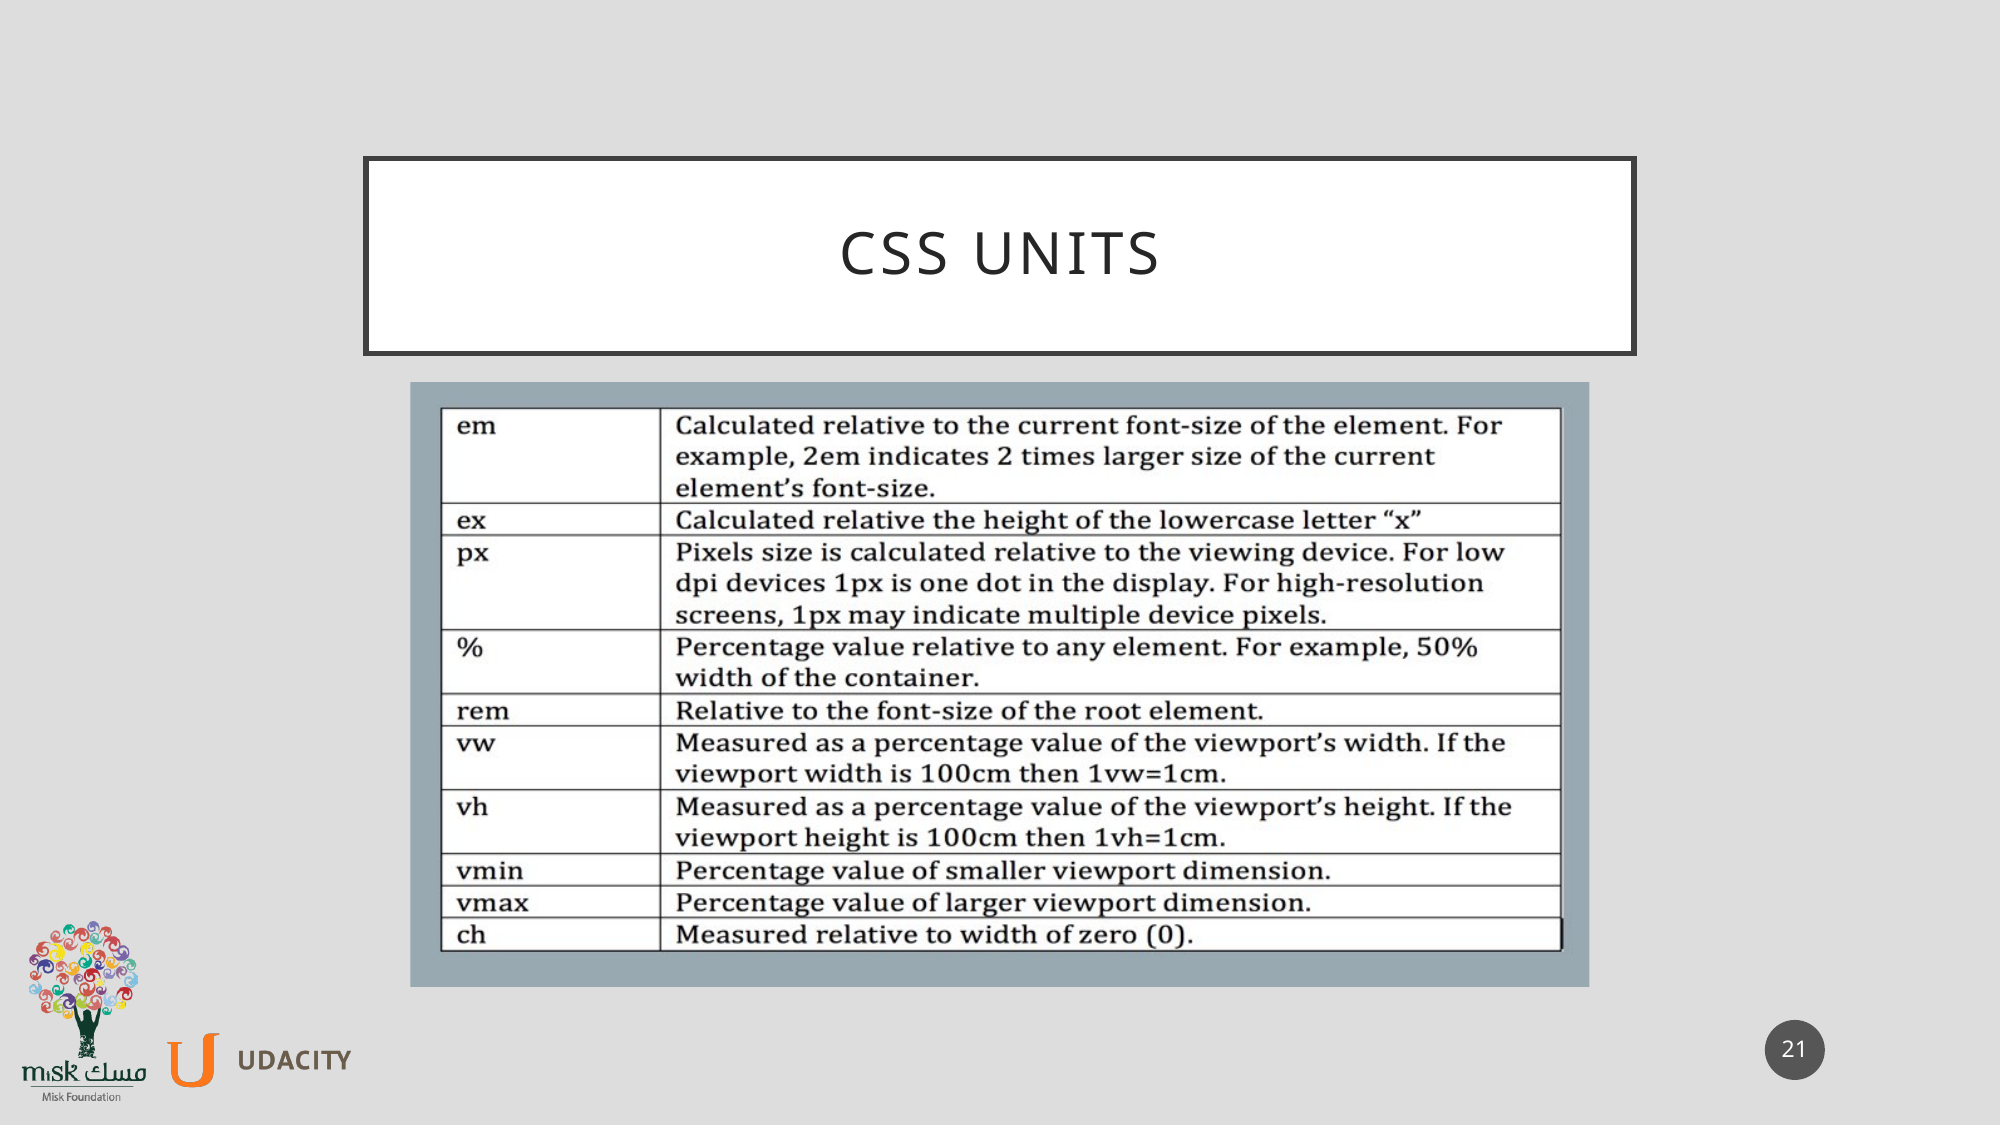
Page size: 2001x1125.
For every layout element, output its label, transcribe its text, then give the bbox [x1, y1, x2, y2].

picture [21, 921, 369, 1106]
picture [410, 382, 1590, 987]
title CSS Units [363, 156, 1637, 356]
slide_number 21 [1764, 1019, 1825, 1080]
